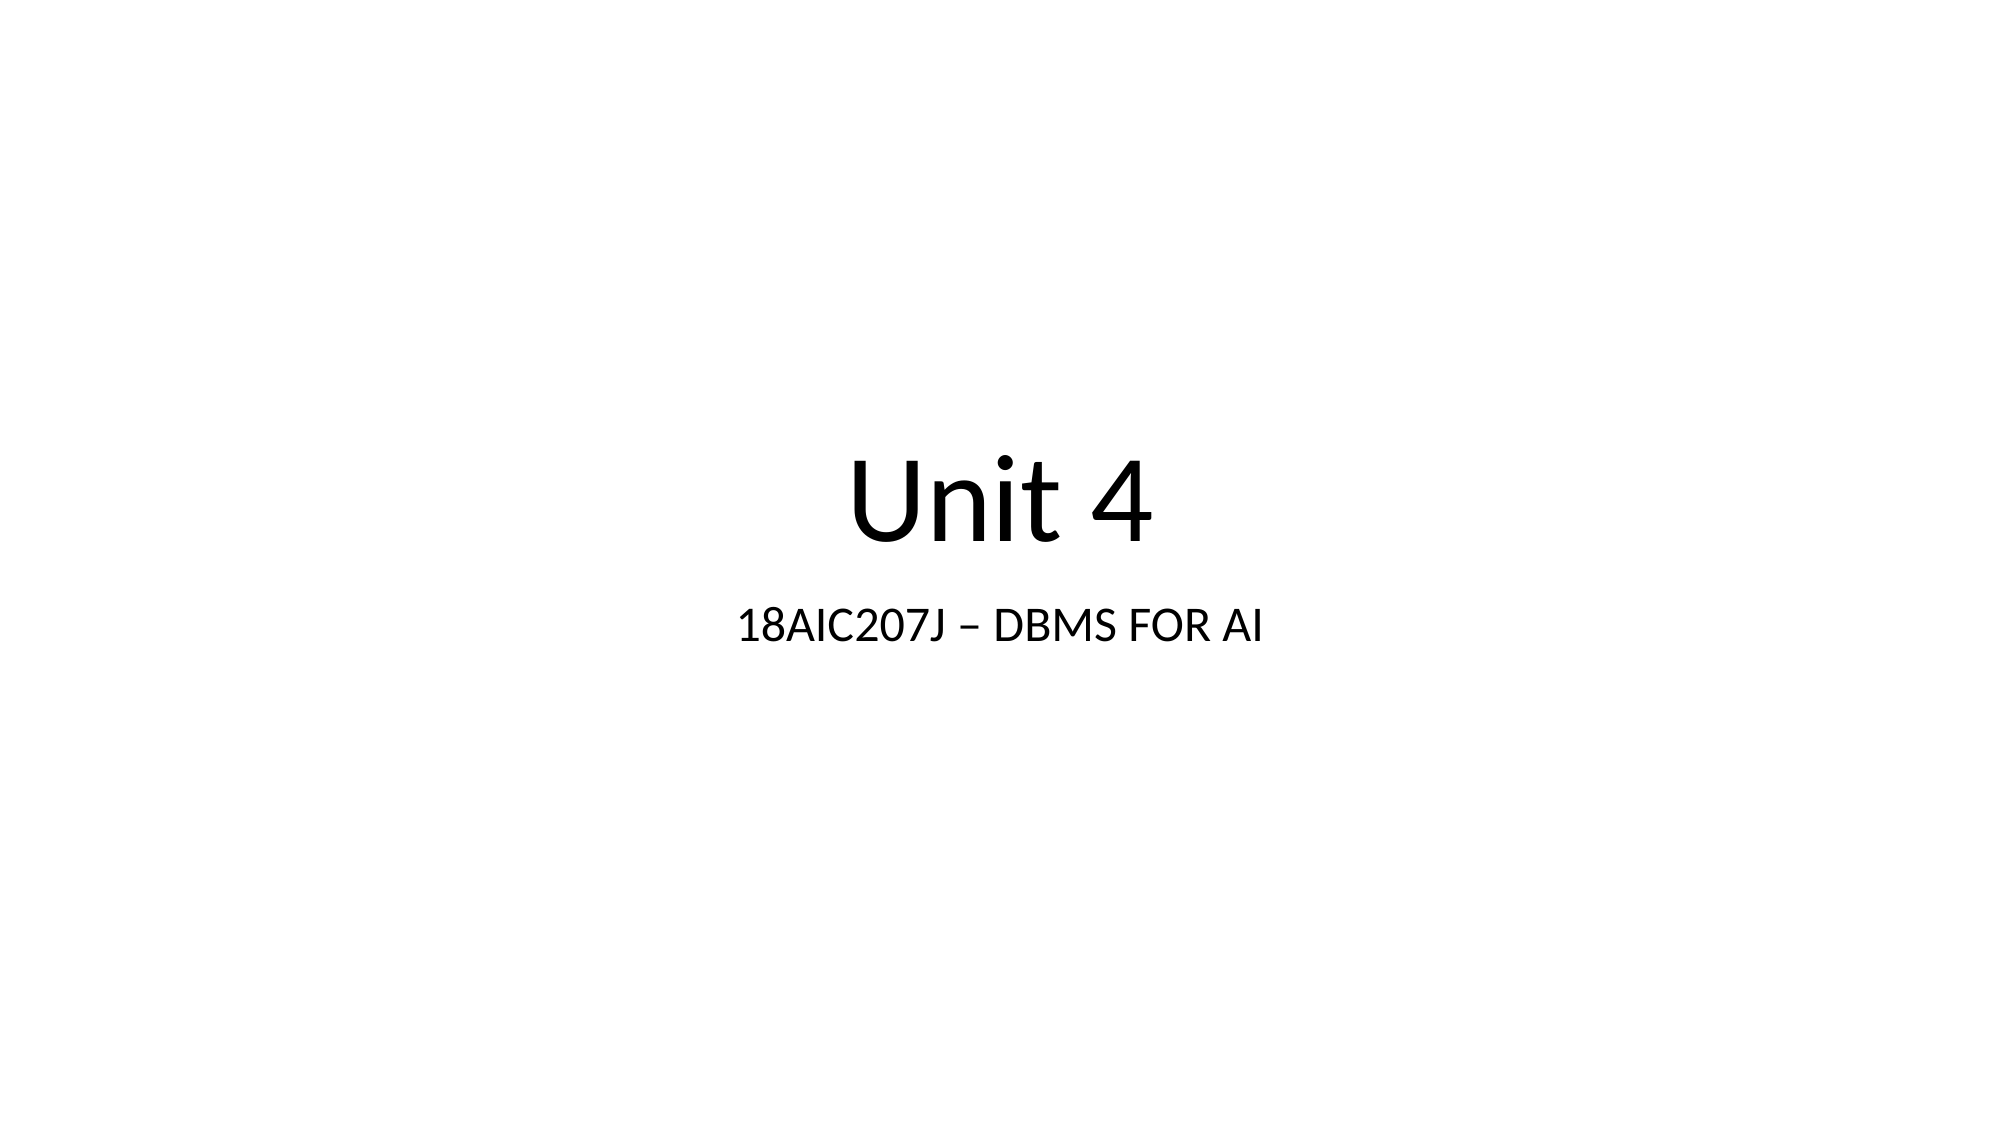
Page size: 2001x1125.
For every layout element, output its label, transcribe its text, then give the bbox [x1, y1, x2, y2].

subtitle 18AIC207J – DBMS FOR AI [249, 590, 1750, 863]
title Unit 4 [249, 184, 1750, 576]
